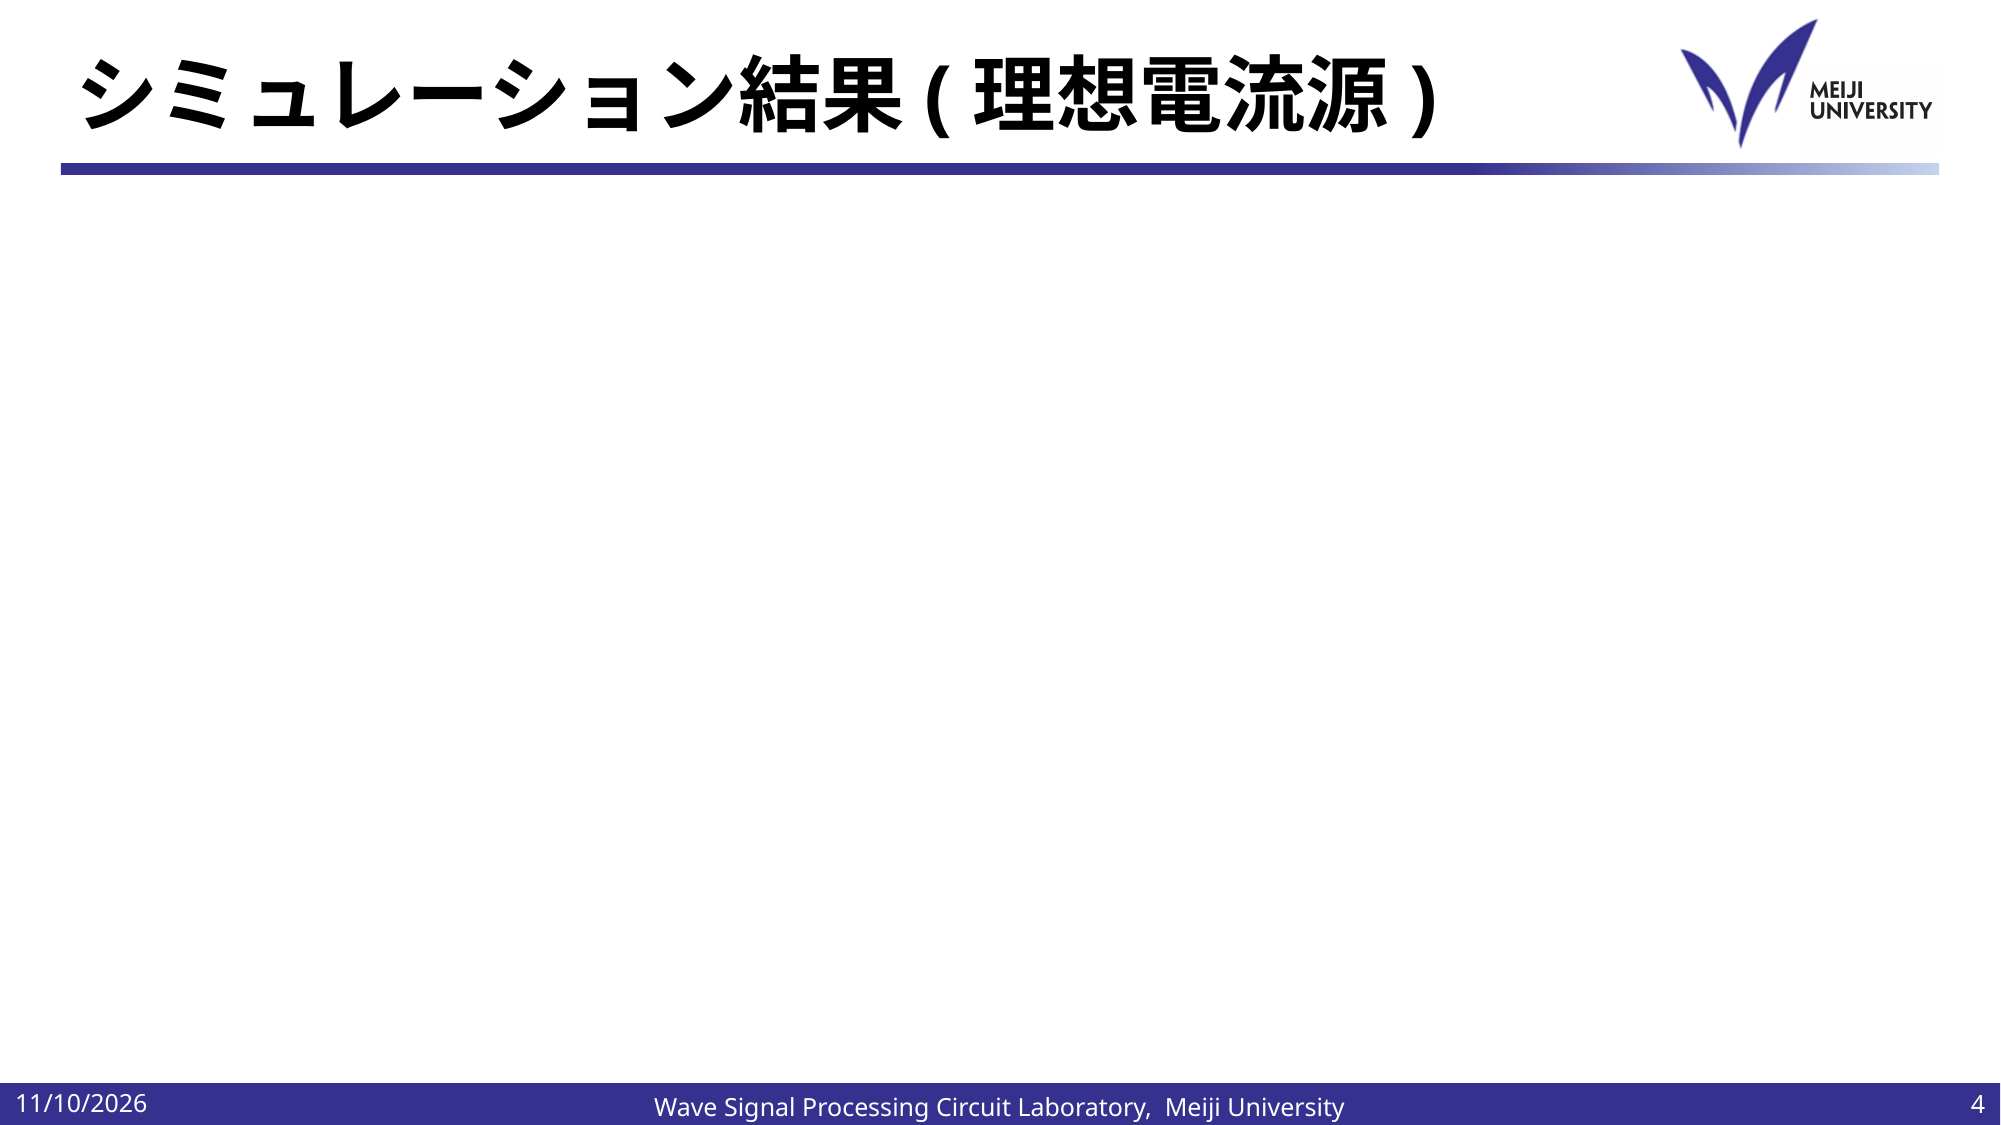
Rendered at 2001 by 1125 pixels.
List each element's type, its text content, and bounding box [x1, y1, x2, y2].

title シミュレーション結果(理想電流源) [60, 34, 1786, 164]
slide_number 4 [1550, 1075, 2000, 1125]
footer Wave Signal Processing Circuit Laboratory, Meiji University [588, 1078, 1412, 1125]
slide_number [0, 1074, 450, 1125]
picture [1675, 16, 1939, 156]
